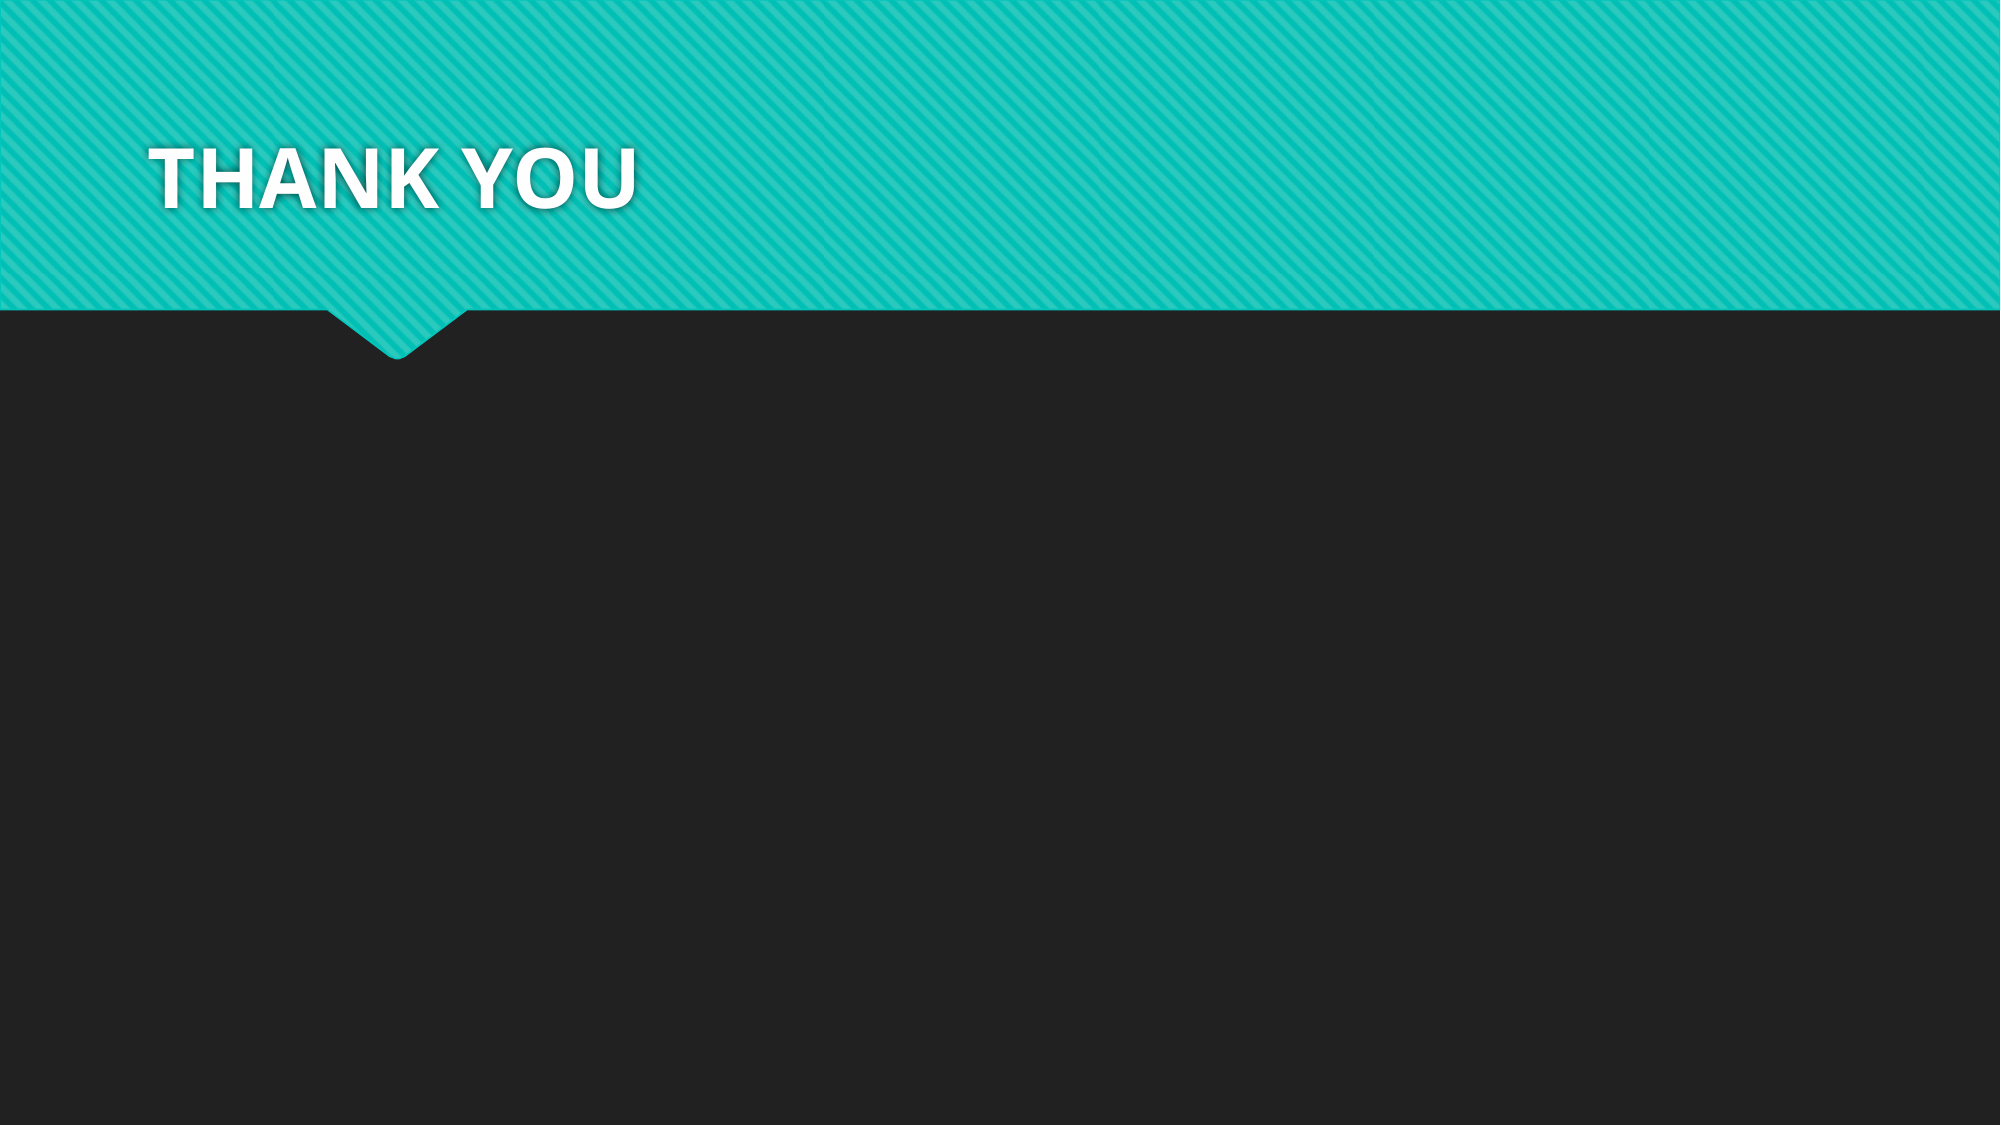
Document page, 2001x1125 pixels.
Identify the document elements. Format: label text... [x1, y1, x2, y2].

title THANK YOU [132, 73, 1868, 233]
